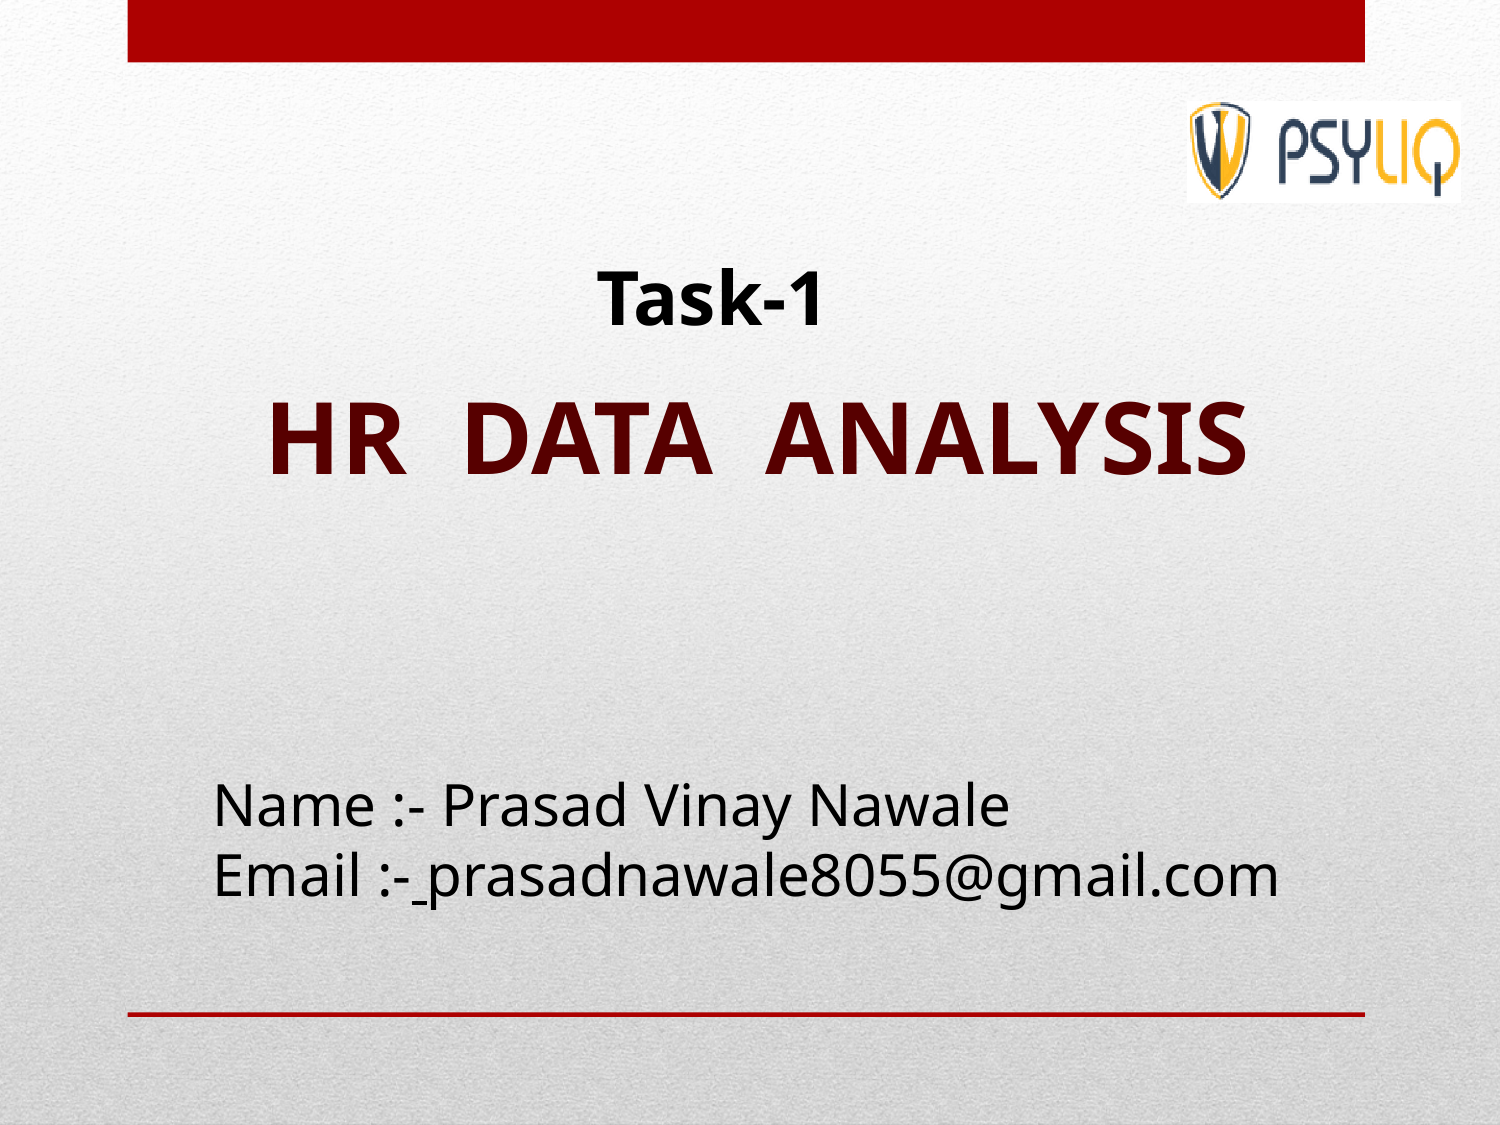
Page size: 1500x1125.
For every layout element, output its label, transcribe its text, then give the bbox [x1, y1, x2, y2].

text_box Task-1 [581, 243, 845, 349]
picture [1186, 100, 1462, 204]
text_box Name :- Prasad Vinay Nawale Email :- prasadnawale8055@gmail.com [197, 760, 1297, 915]
text_box HR DATA ANALYSIS [250, 367, 1265, 502]
